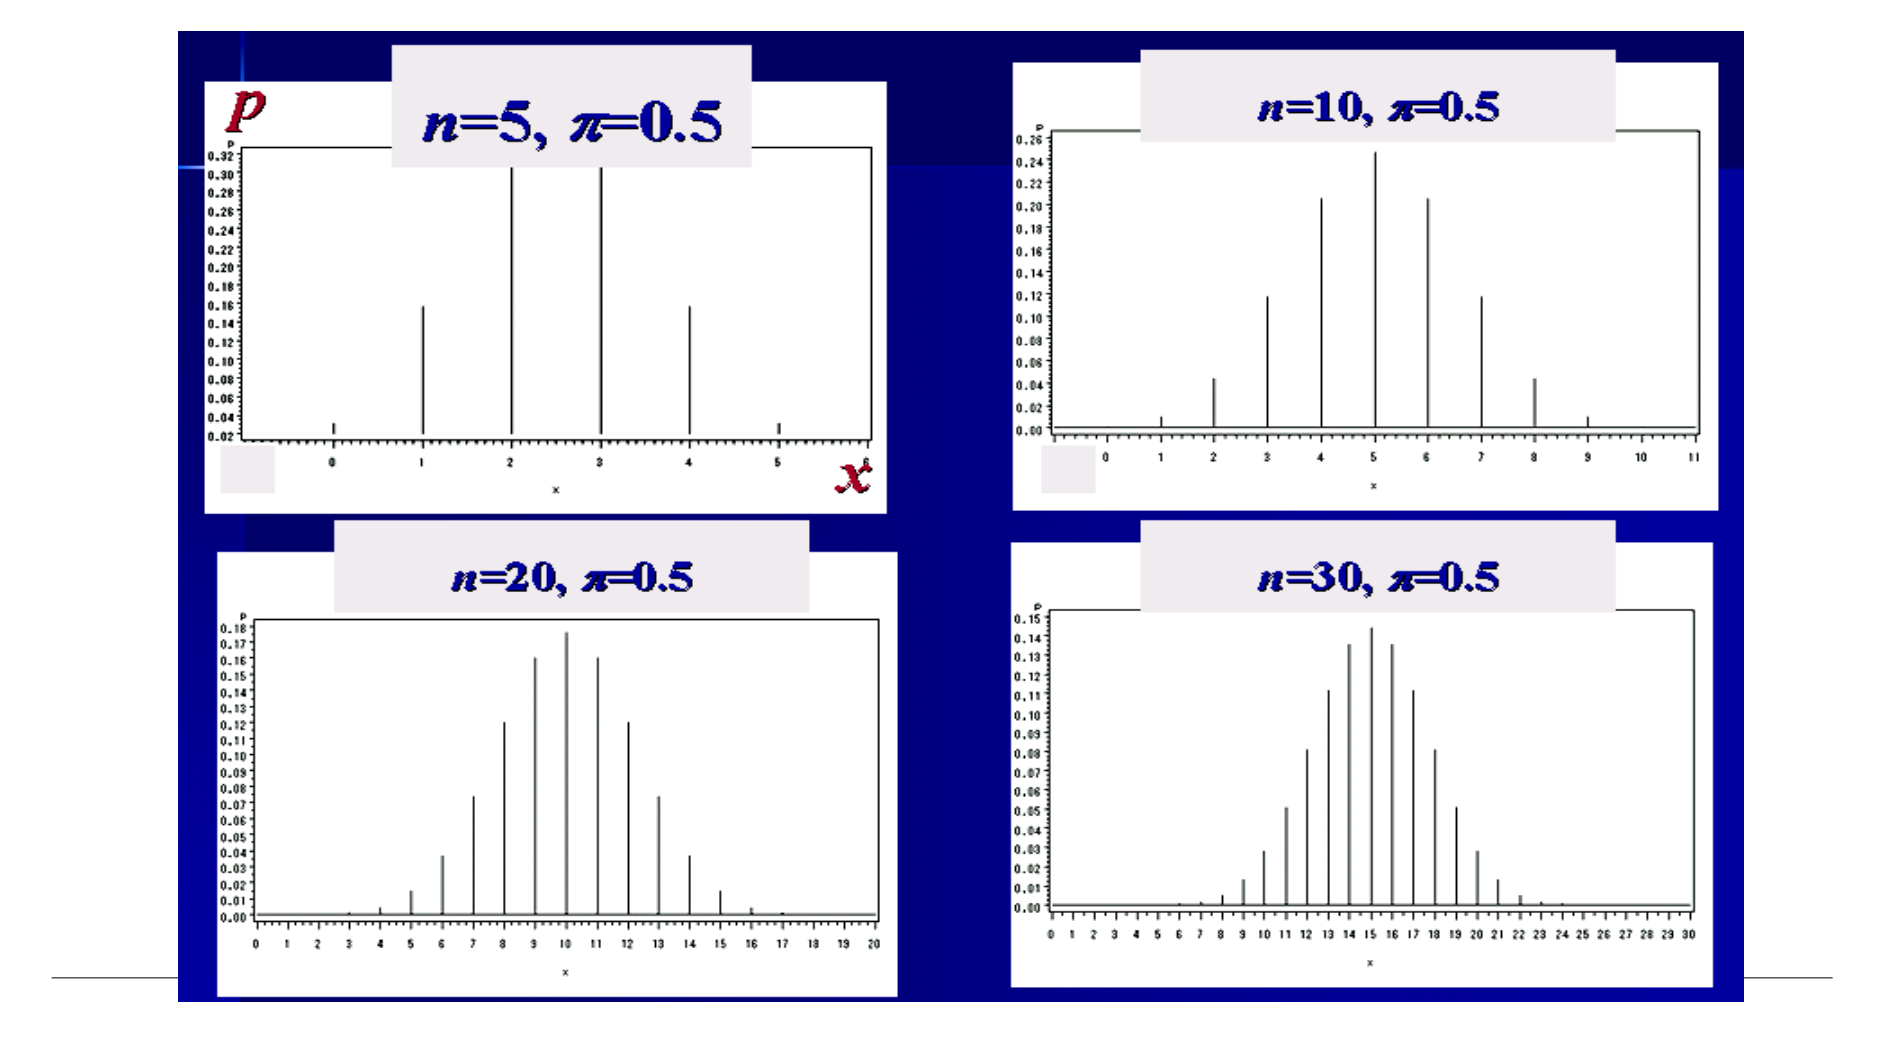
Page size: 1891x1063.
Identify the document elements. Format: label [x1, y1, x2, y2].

picture [177, 30, 1744, 1003]
